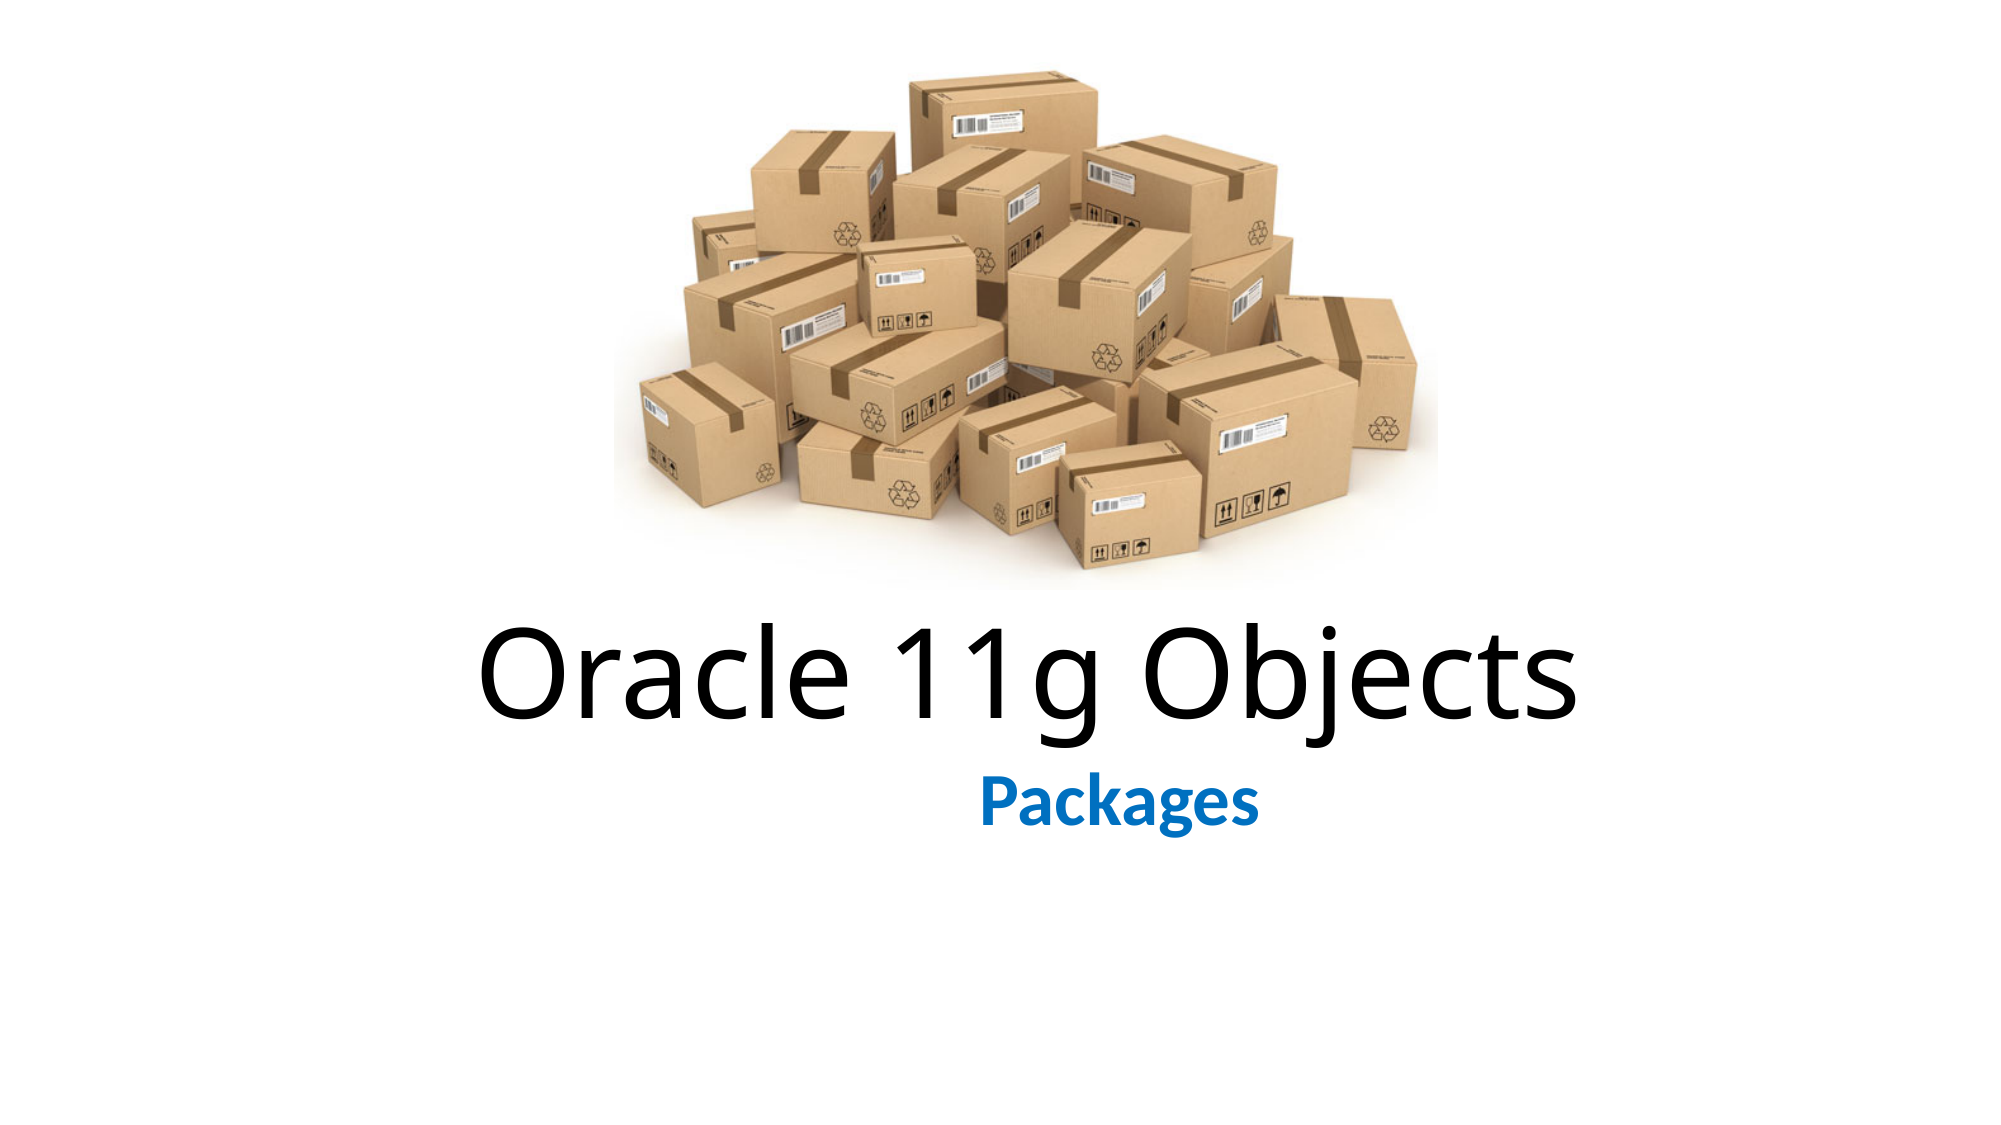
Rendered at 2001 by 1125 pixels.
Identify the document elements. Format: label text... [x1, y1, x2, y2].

picture [614, 42, 1438, 590]
title Oracle 11g Objects [277, 361, 1778, 753]
subtitle Packages [370, 752, 1871, 1025]
